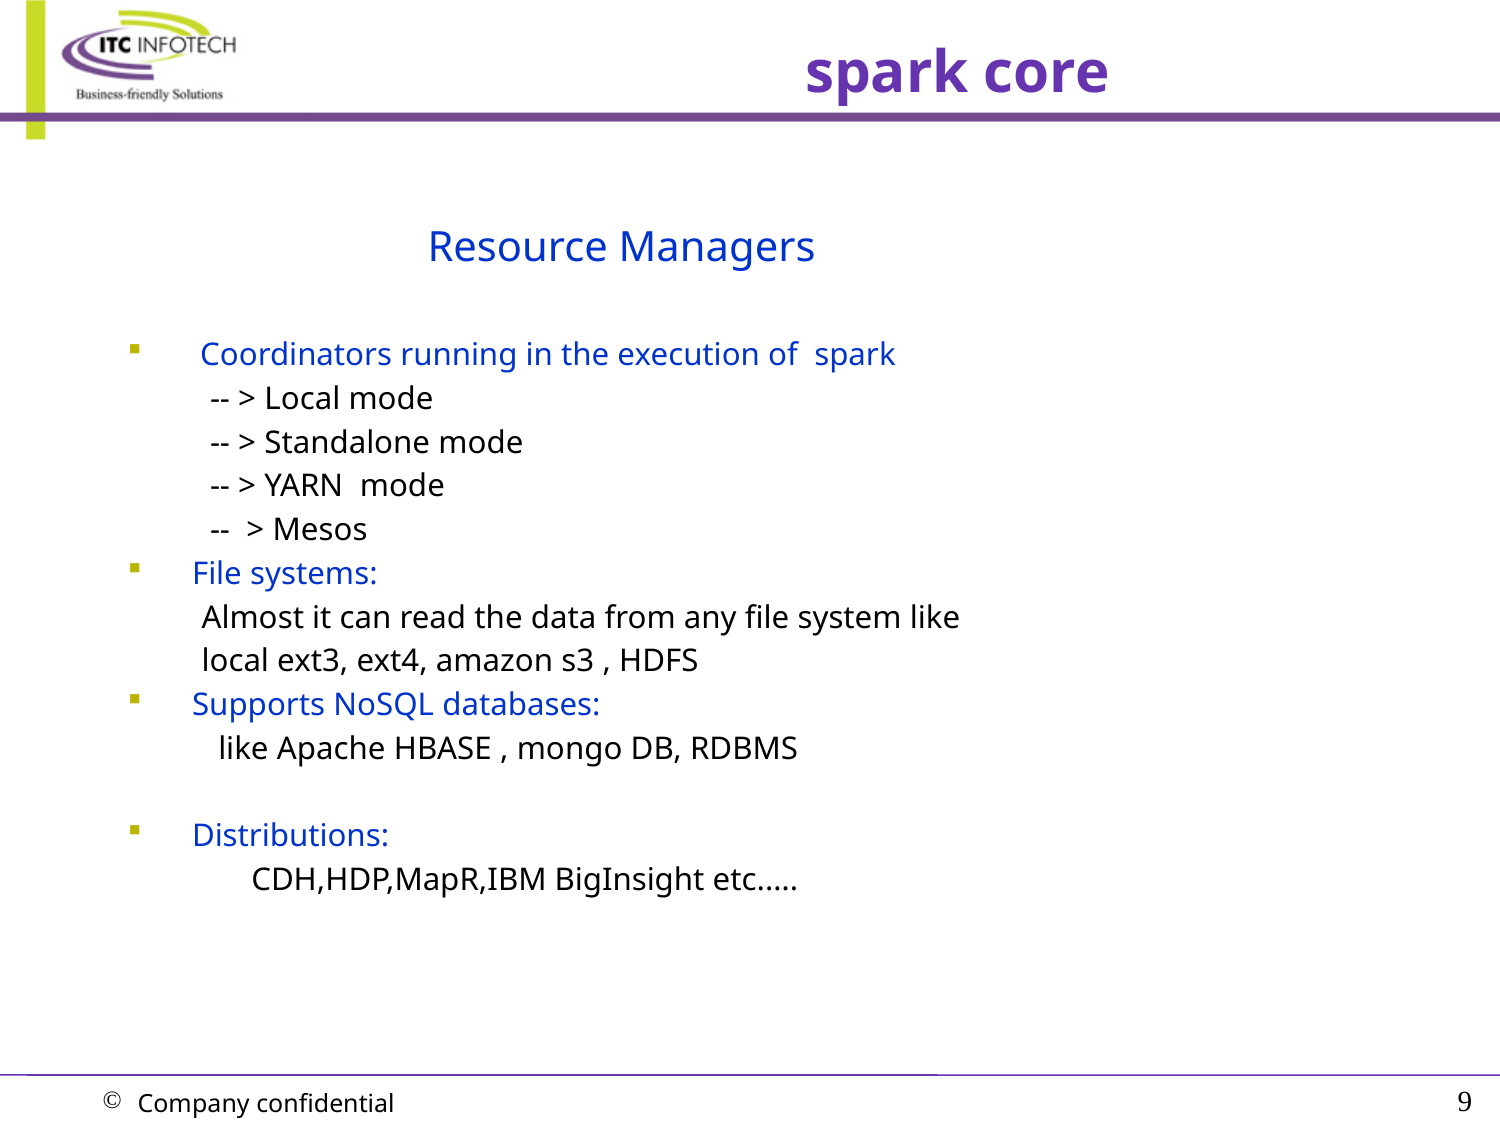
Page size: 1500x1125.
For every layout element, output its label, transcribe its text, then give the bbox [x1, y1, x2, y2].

picture [0, 0, 1500, 144]
list Resource Managers Coordinators running in the execution of spark -- > Local mode -- > Standalone mode -- > YARN mode -- > Mesos File systems: Almost it can read the data from any file system like local ext3, ext4, amazon s3 , HDFS Supports NoSQL databases: like Apache HBASE , mongo DB, RDBMS Distributions: CDH,HDP,MapR,IBM BigInsight etc.…. [112, 212, 1388, 988]
slide_number 9 [1174, 1074, 1488, 1125]
title spark core [324, 24, 1488, 113]
